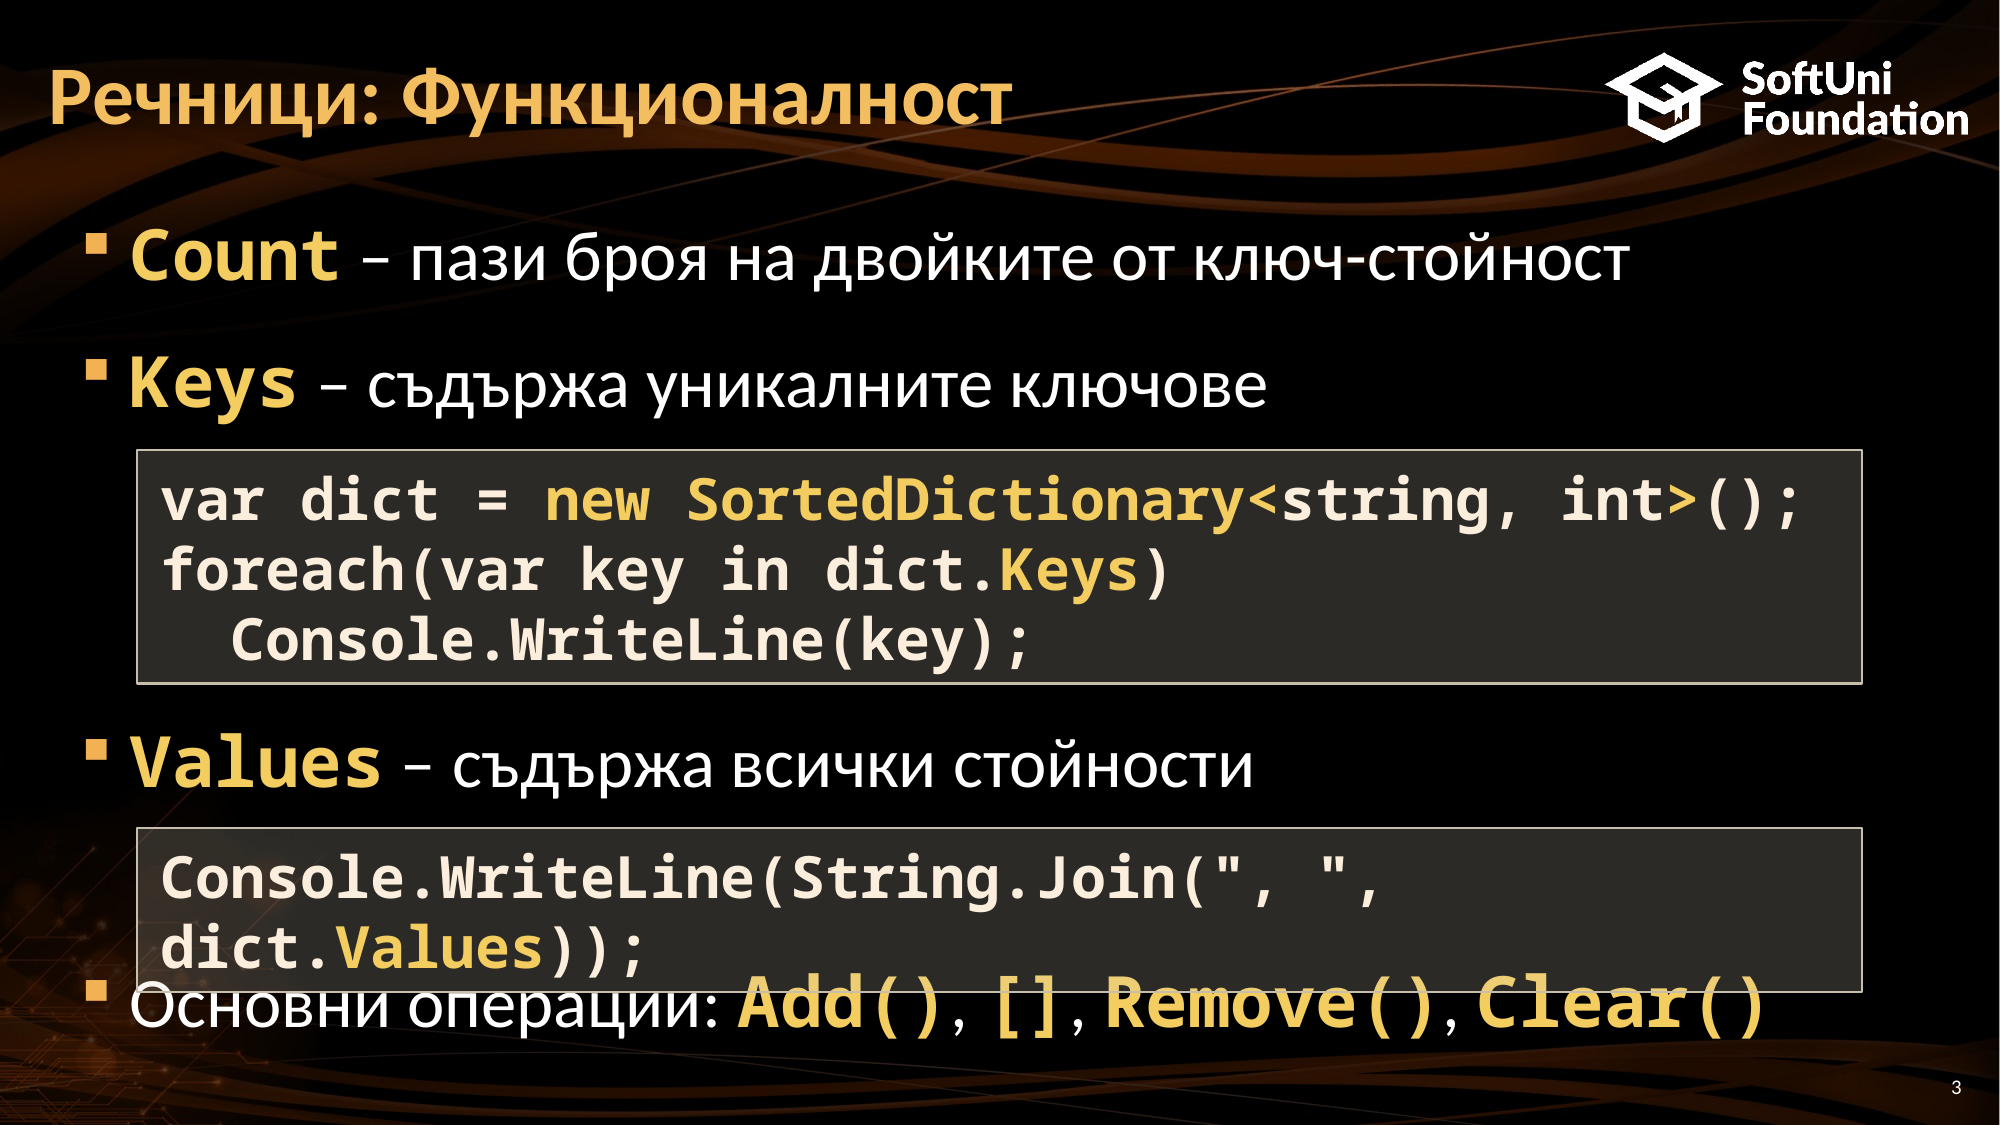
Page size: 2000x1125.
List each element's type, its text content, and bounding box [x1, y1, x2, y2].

title Речници: Функционалност [30, 6, 1602, 189]
text_box Console.WriteLine(String.Join(", ", dict.Values)); [137, 828, 1863, 992]
slide_number 3 [1897, 1070, 1968, 1103]
list Count – пази броя на двойките от ключ-стойност Keys – съдържа уникалните ключове Values – съдържа всички стойности Основни операции: Add(), [], Remove(), Clear() [62, 200, 1875, 1103]
picture [0, 0, 2000, 1125]
text_box var dict = new SortedDictionary<string, int>(); foreach(var key in dict.Keys) Console.WriteLine(key); [137, 450, 1863, 684]
